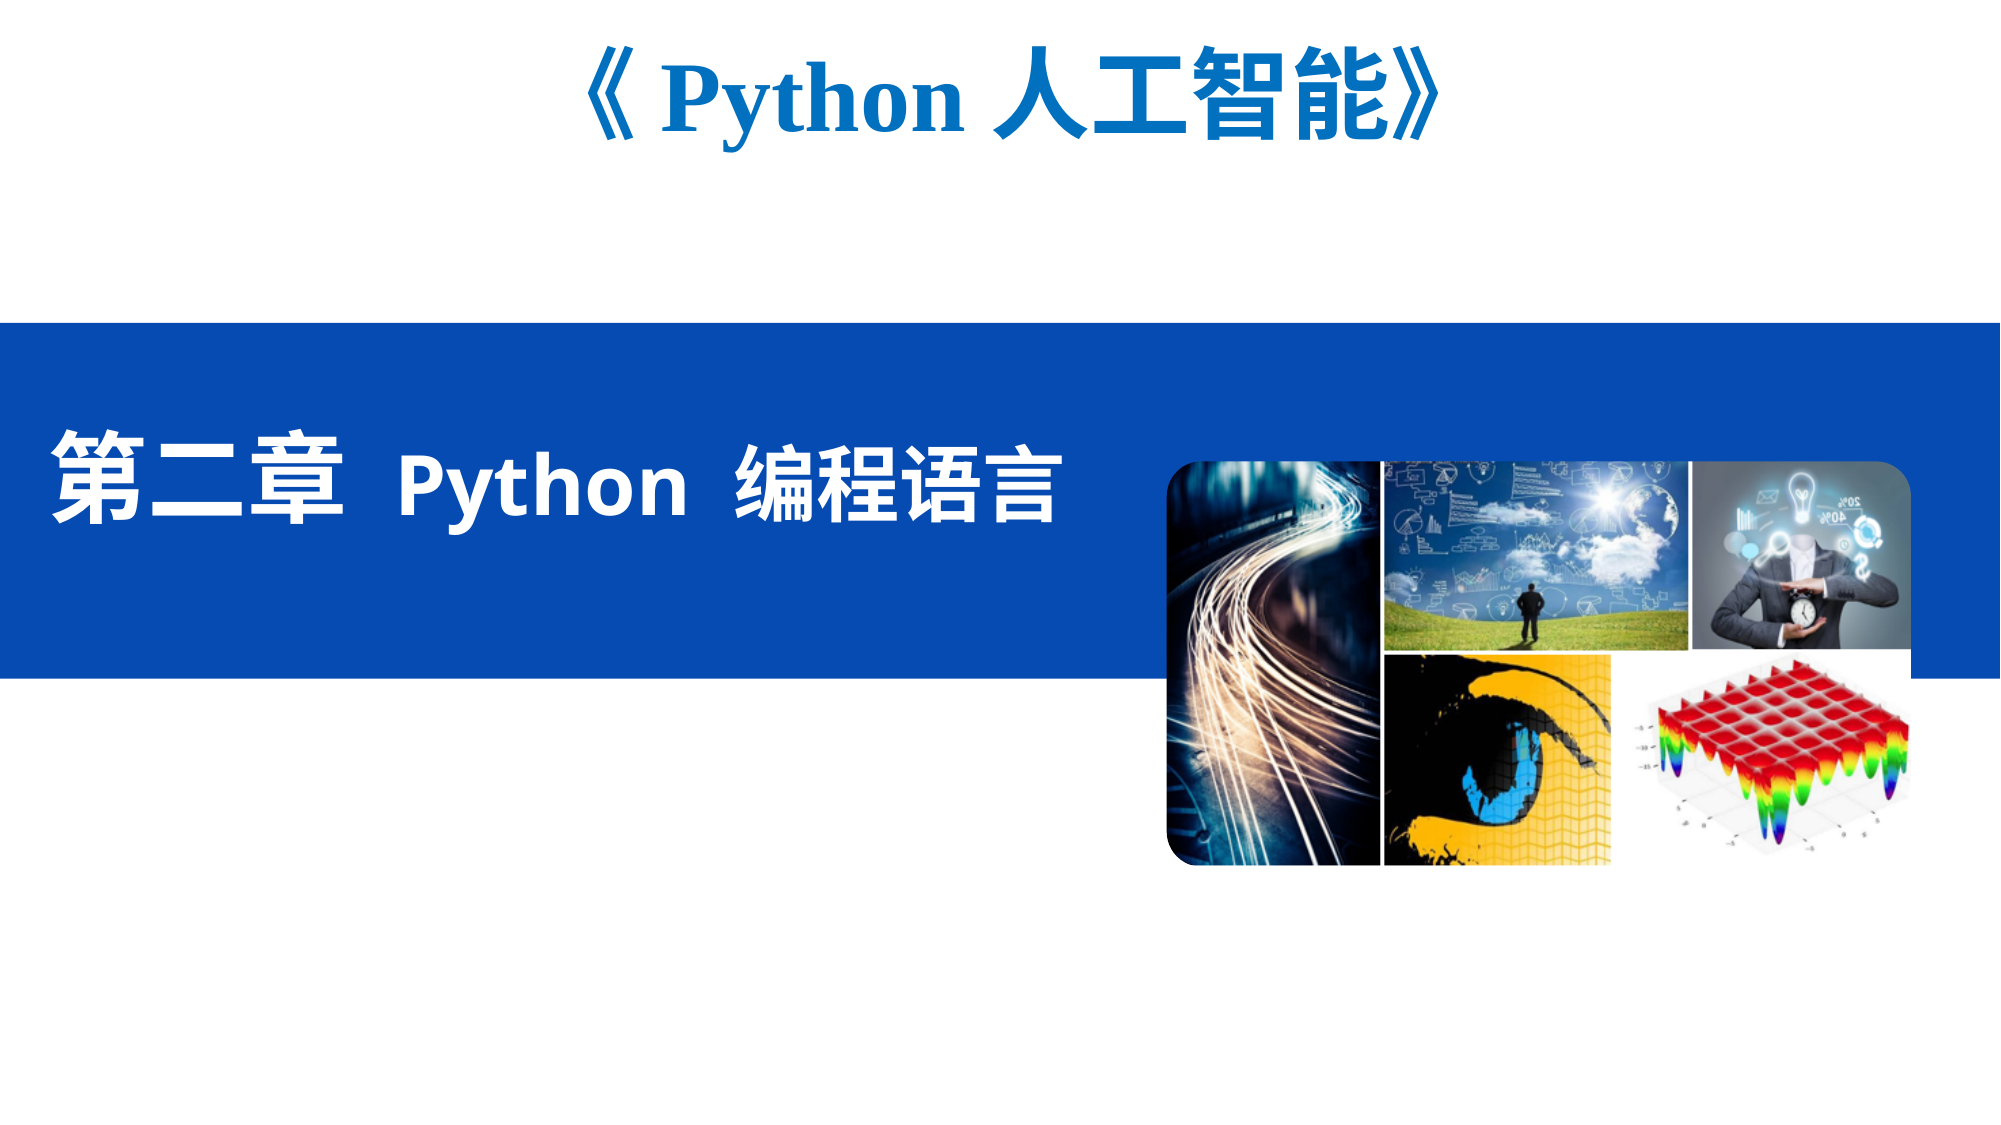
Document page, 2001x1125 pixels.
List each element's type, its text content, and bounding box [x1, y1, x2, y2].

text_box 《Python人工智能》 [479, 23, 1548, 159]
picture [1166, 461, 1911, 867]
text_box 第二章 Python 编程语言 [22, 408, 1092, 544]
